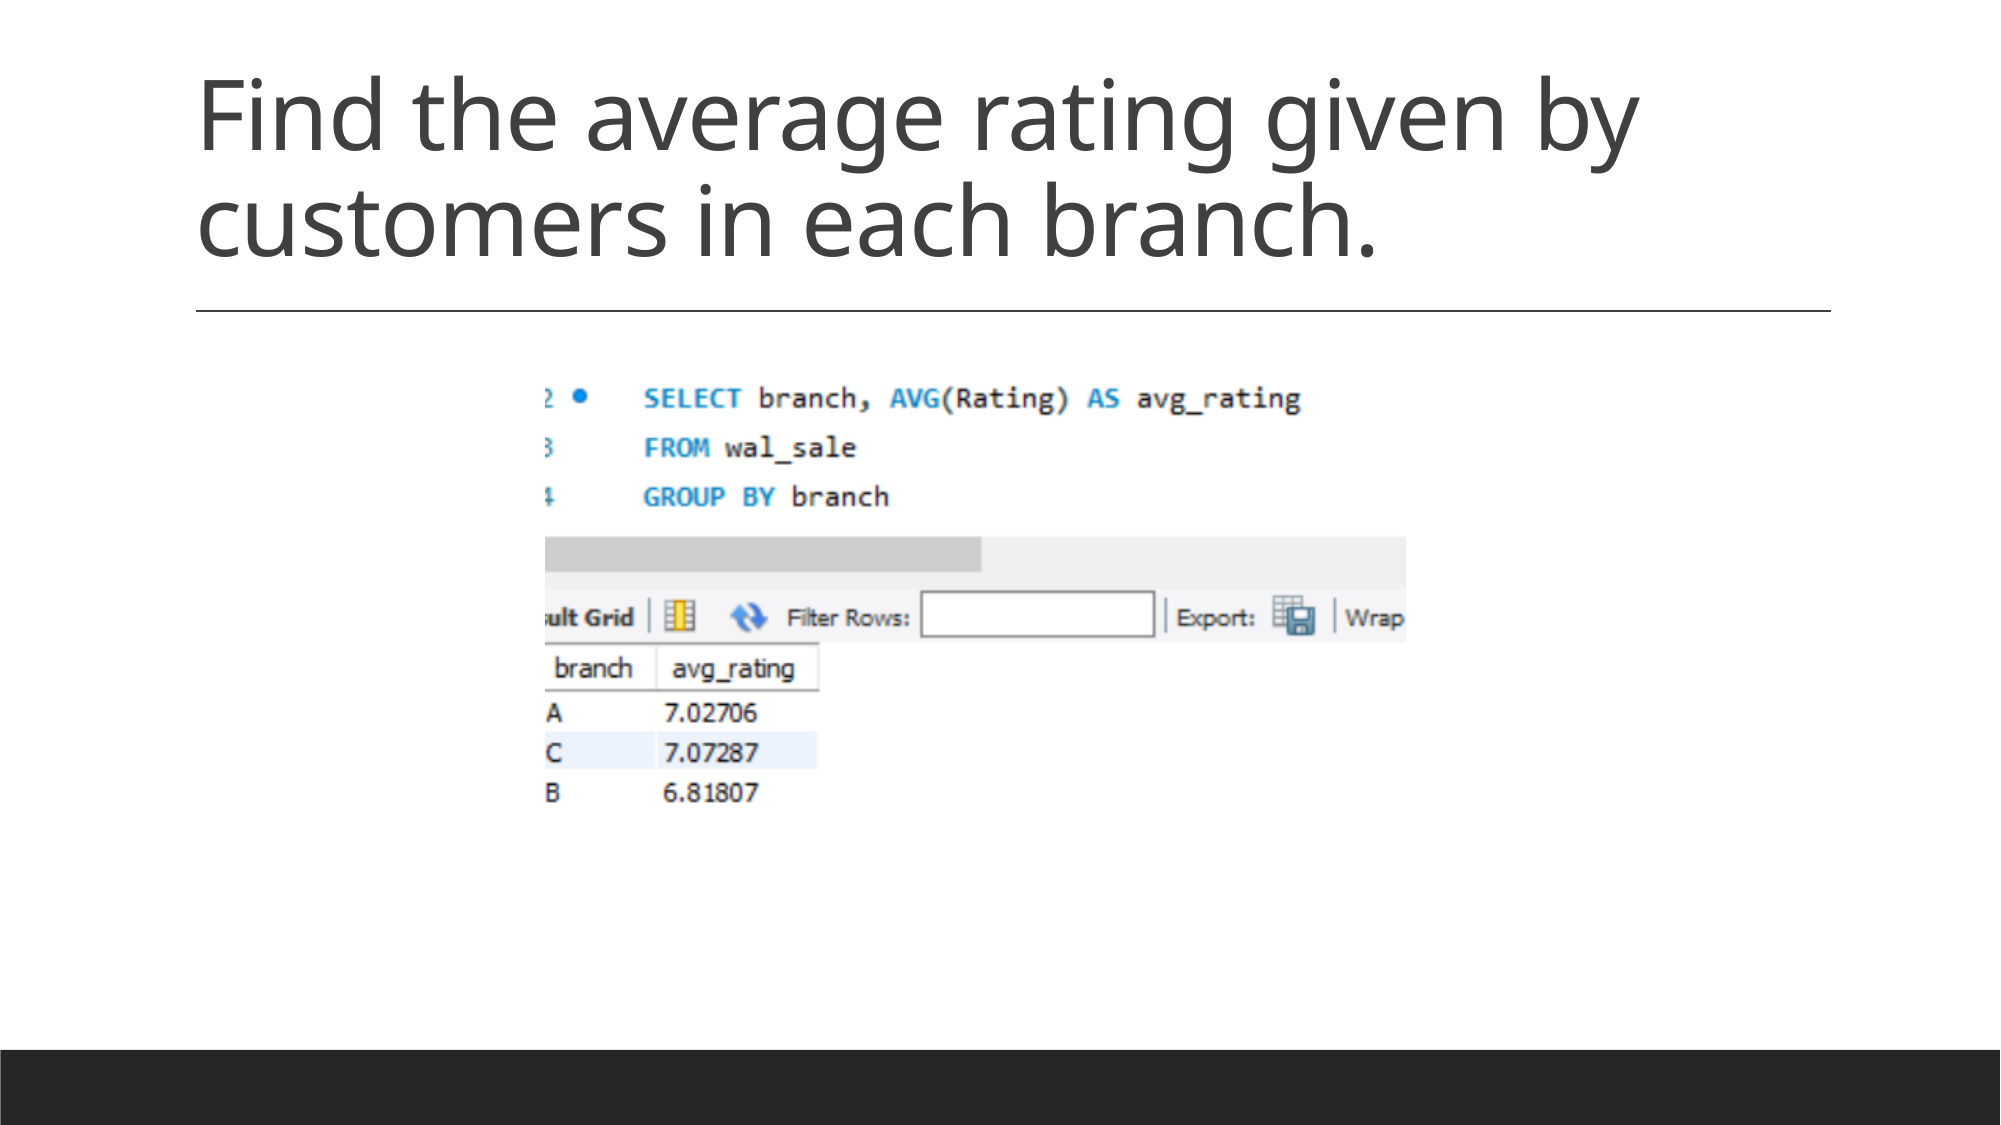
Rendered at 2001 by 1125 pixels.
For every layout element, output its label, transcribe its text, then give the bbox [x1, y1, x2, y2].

title Find the average rating given by customers in each branch. [180, 47, 1830, 285]
picture [545, 373, 1406, 827]
